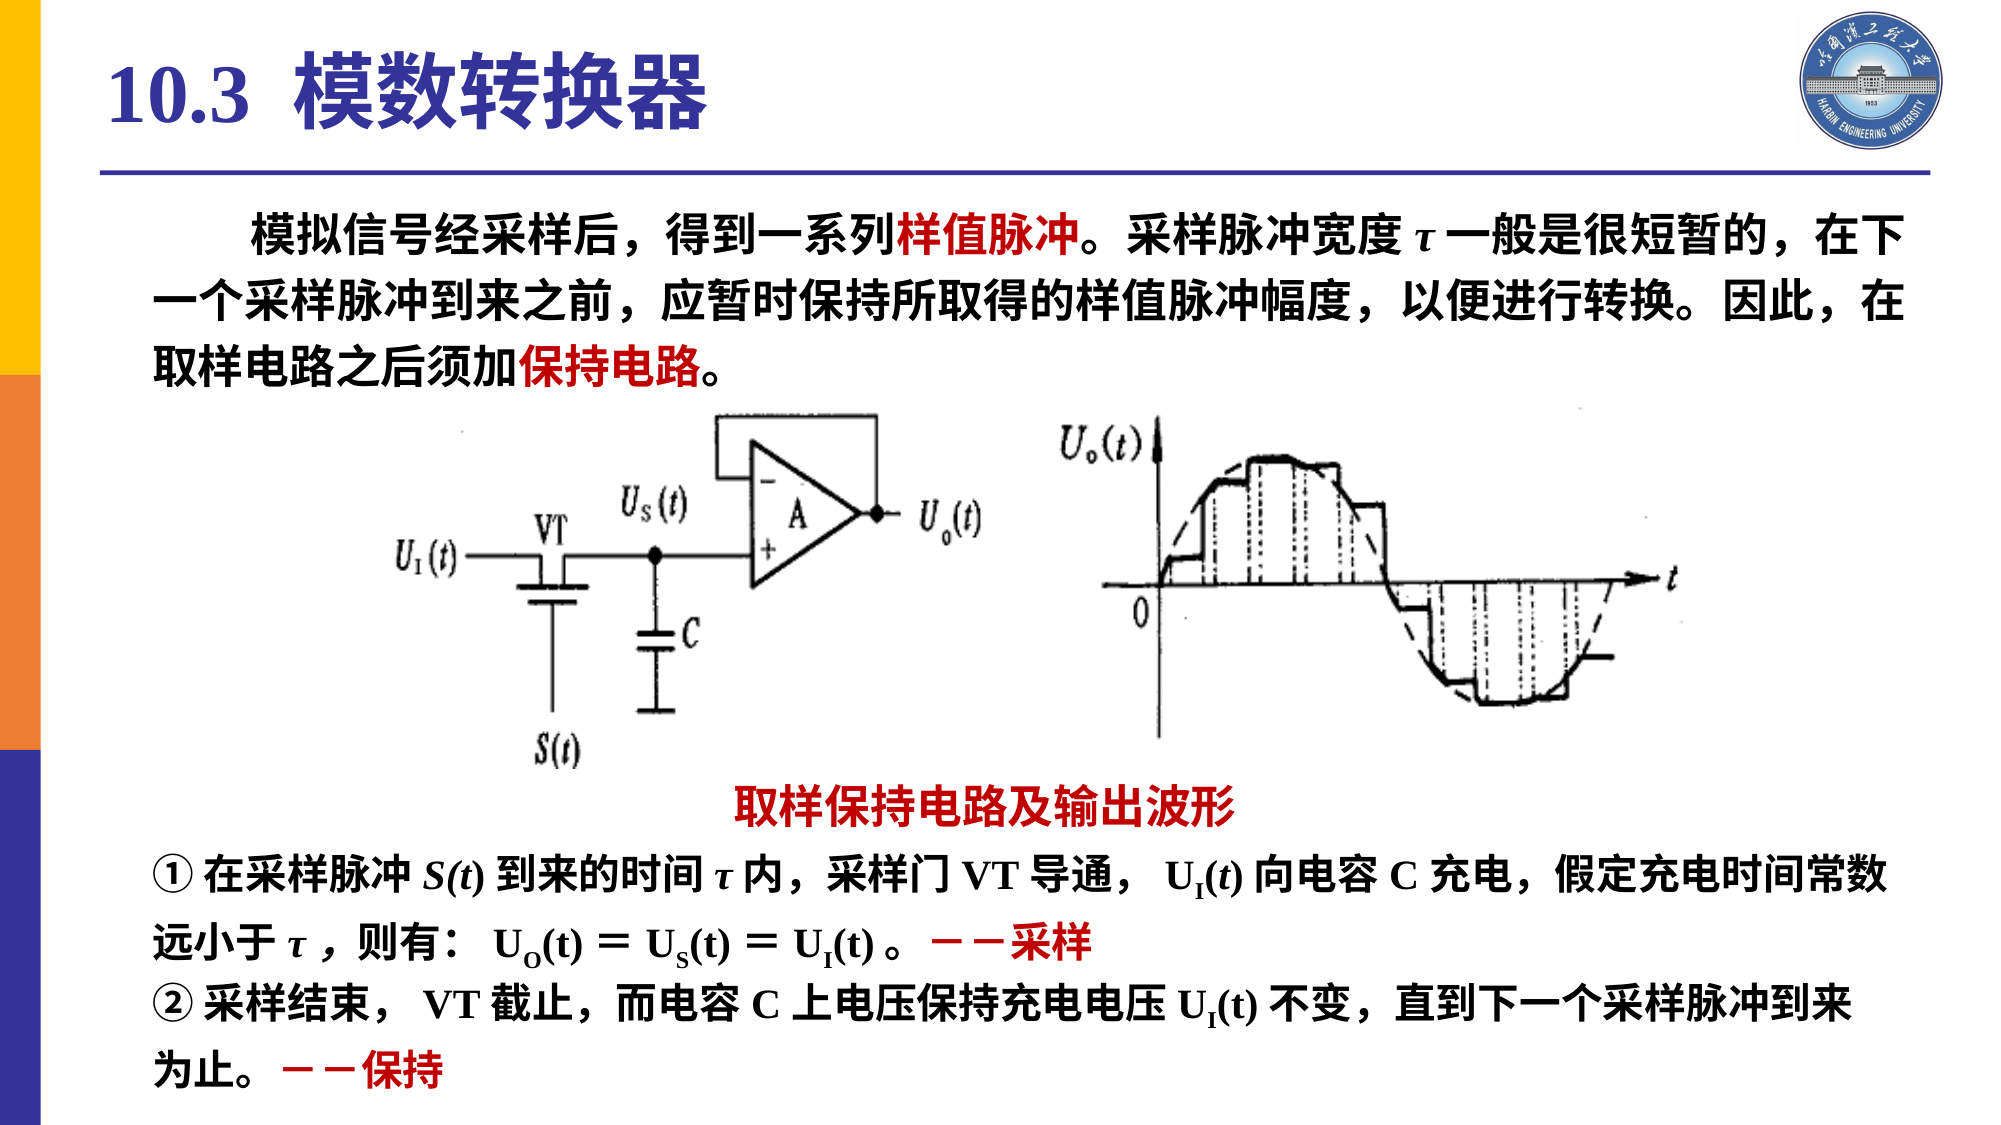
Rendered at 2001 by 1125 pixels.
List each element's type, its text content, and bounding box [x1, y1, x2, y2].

text_box 模拟信号经采样后，得到一系列样值脉冲。采样脉冲宽度τ一般是很短暂的，在下一个采样脉冲到来之前，应暂时保持所取得的样值脉冲幅度，以便进行转换。因此，在取样电路之后须加保持电路。 [137, 187, 1922, 401]
text_box ②采样结束，VT截止，而电容C上电压保持充电电压UI(t)不变，直到下一个采样脉冲到来为止。－－保持 [137, 957, 1910, 1101]
picture [367, 373, 1691, 769]
picture [1538, 9, 1979, 165]
text_box 取样保持电路及输出波形 [718, 770, 1252, 841]
title 10.3 模数转换器 [90, 30, 1578, 161]
text_box ①在采样脉冲S(t)到来的时间τ内，采样门VT导通，UI(t)向电容C充电，假定充电时间常数远小于τ，则有：UO(t)＝US(t)＝UI(t)。－－采样 [137, 829, 1910, 957]
